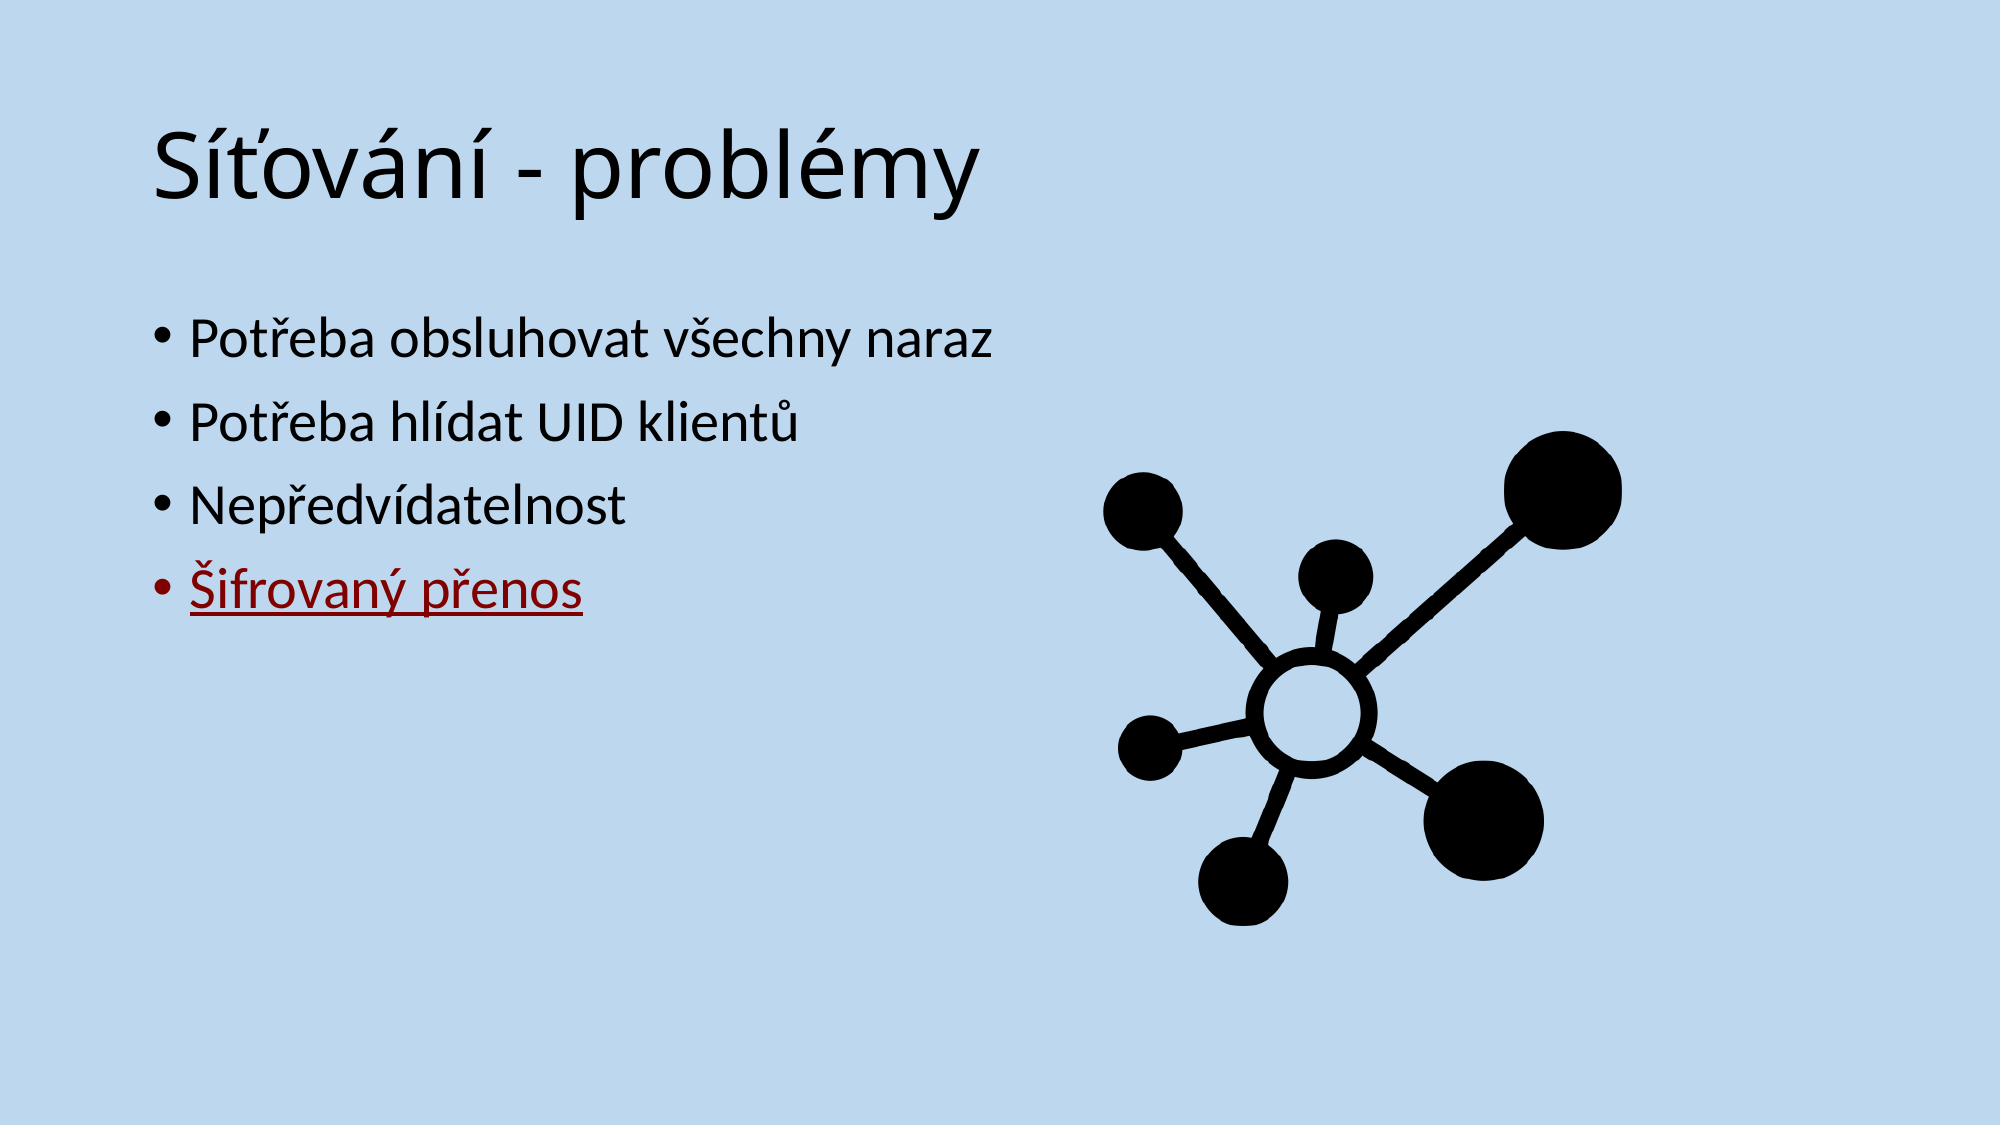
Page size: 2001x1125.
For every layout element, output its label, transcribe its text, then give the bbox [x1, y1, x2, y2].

title Síťování - problémy [137, 59, 1863, 278]
picture [1103, 431, 1622, 926]
list Potřeba obsluhovat všechny naraz Potřeba hlídat UID klientů Nepředvídatelnost Šifrovaný přenos [137, 299, 1863, 1014]
